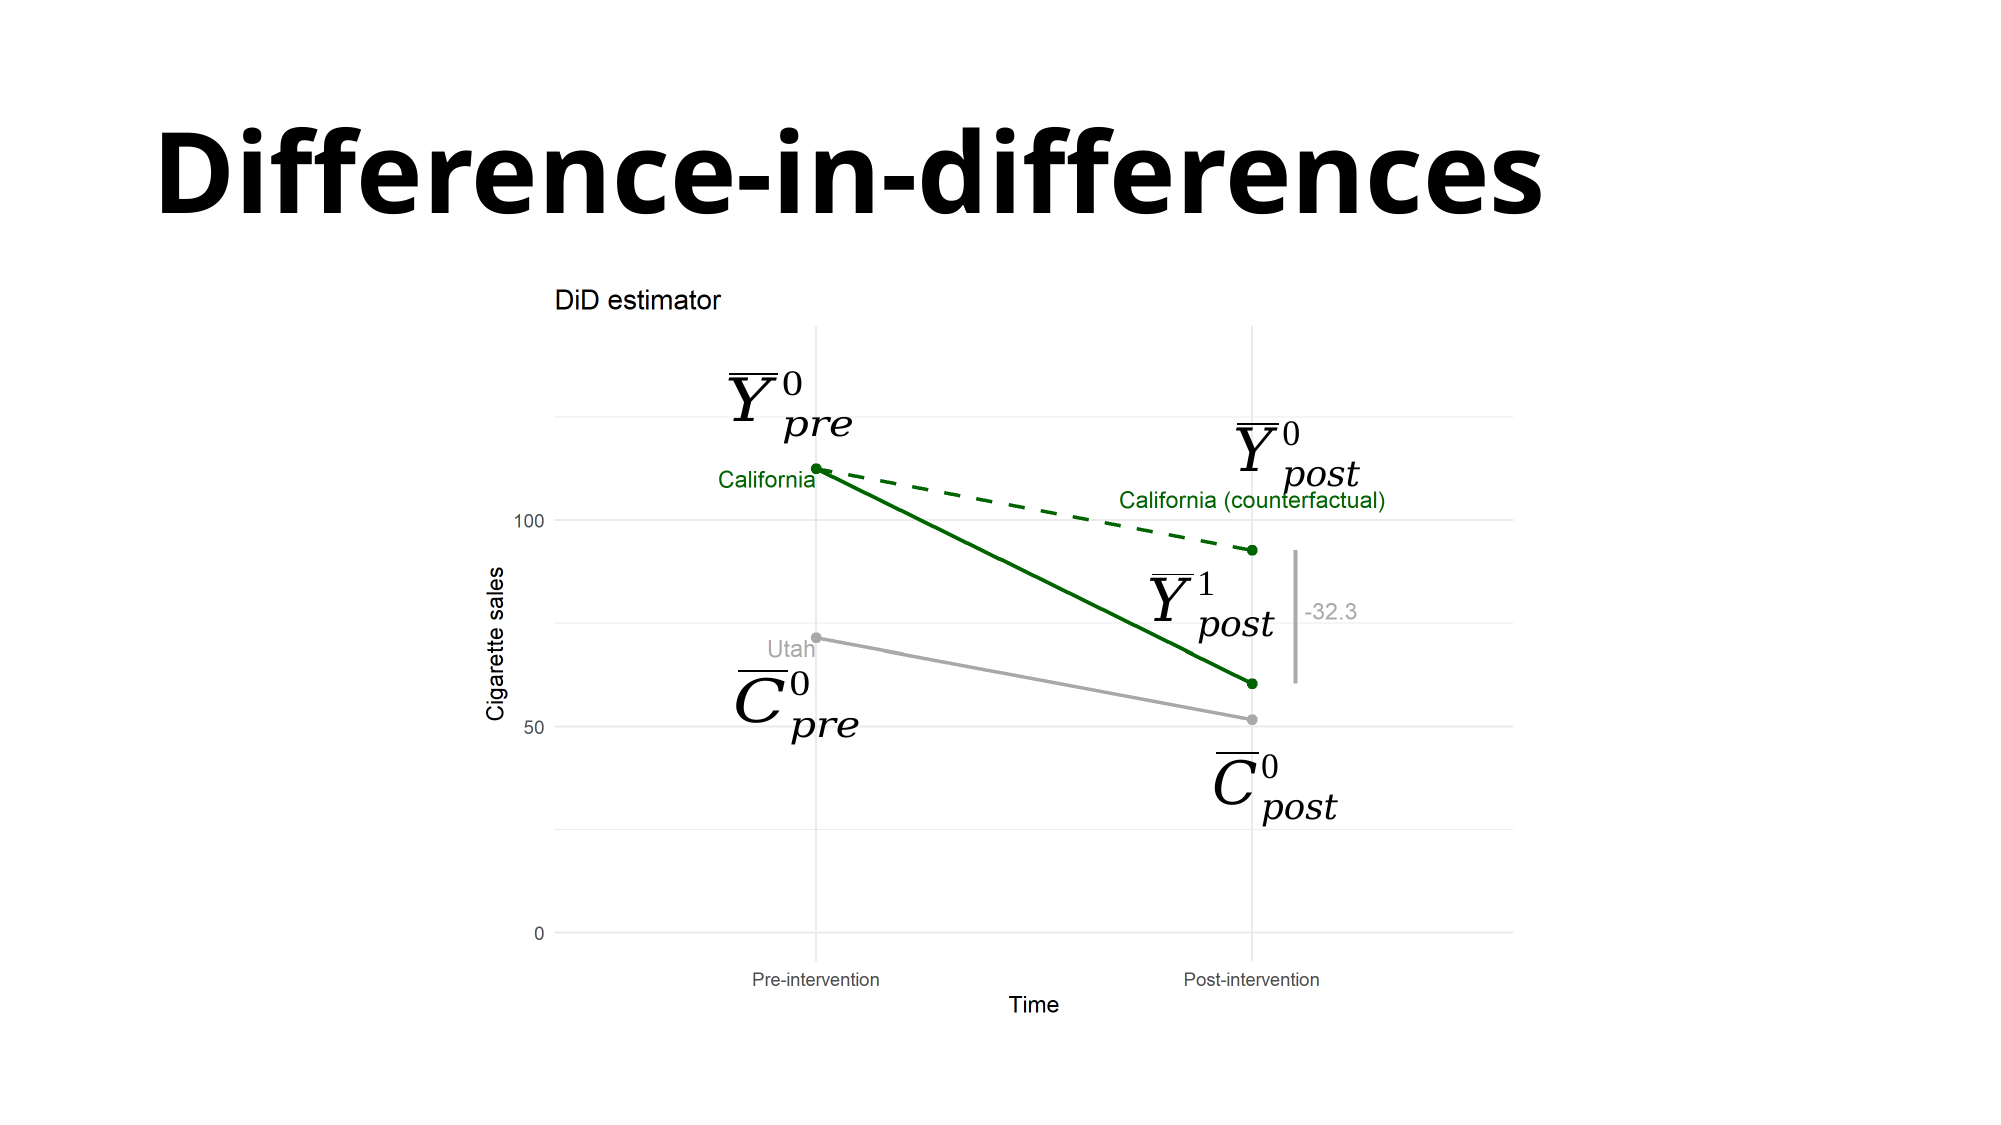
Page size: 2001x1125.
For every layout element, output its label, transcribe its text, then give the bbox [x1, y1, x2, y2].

title Difference-in-differences [137, 59, 1863, 278]
picture [474, 277, 1525, 1028]
